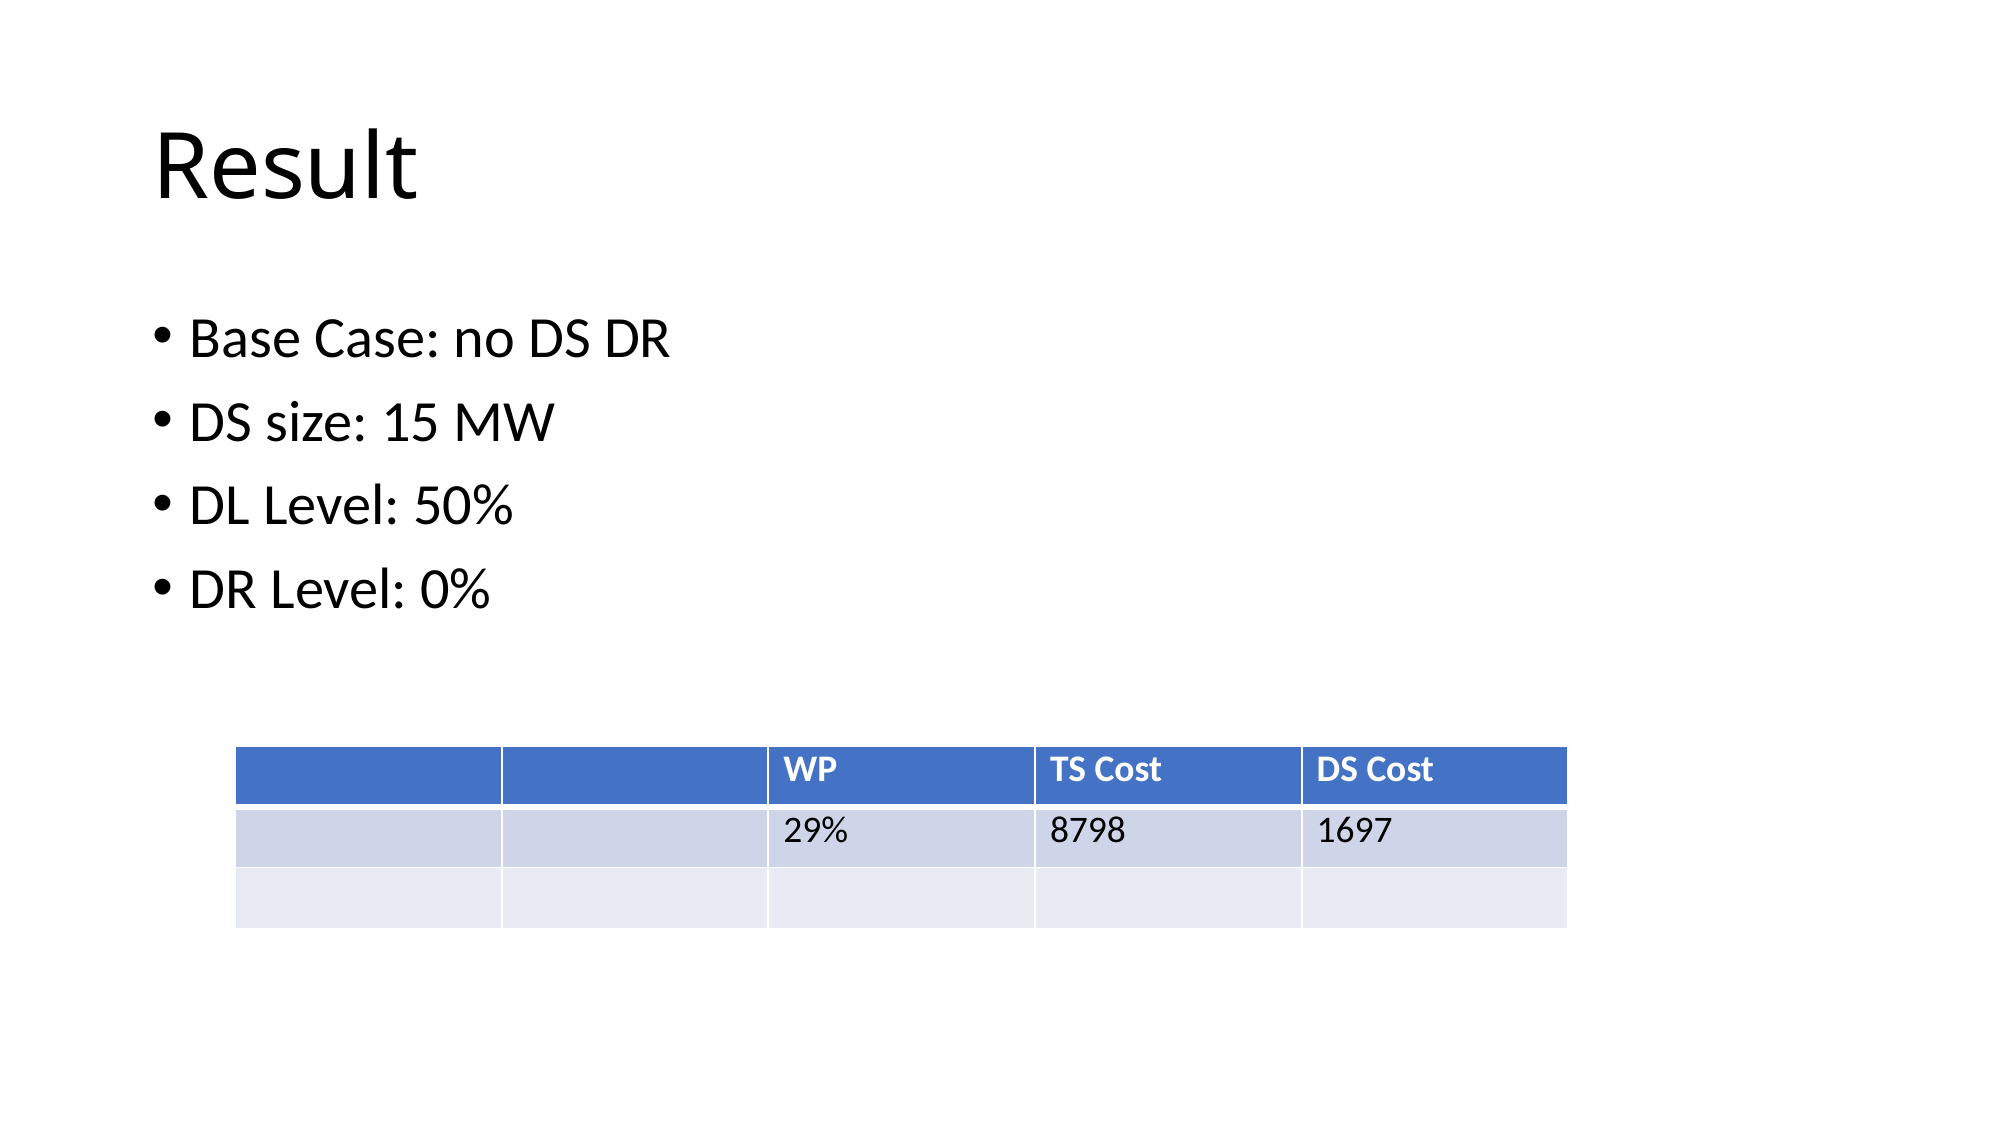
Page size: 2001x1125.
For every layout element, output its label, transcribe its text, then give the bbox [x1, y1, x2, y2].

table_header [503, 747, 767, 804]
table_header WP [769, 747, 1034, 804]
table_header TS Cost [1036, 747, 1301, 804]
table_cell [503, 810, 767, 867]
table_cell [236, 868, 501, 928]
table_cell 29% [769, 810, 1034, 867]
list Base Case: no DS DR DS size: 15 MW DL Level: 50% DR Level: 0% [137, 299, 1863, 1014]
table_cell [1036, 868, 1301, 928]
table_header DS Cost [1303, 747, 1567, 804]
table_cell [236, 810, 501, 867]
table_cell 8798 [1036, 810, 1301, 867]
table_cell [769, 868, 1034, 928]
table_cell 1697 [1303, 810, 1567, 867]
table_cell [1303, 868, 1567, 928]
table_header [236, 747, 501, 804]
table_cell [503, 868, 767, 928]
title Result [137, 59, 1863, 278]
